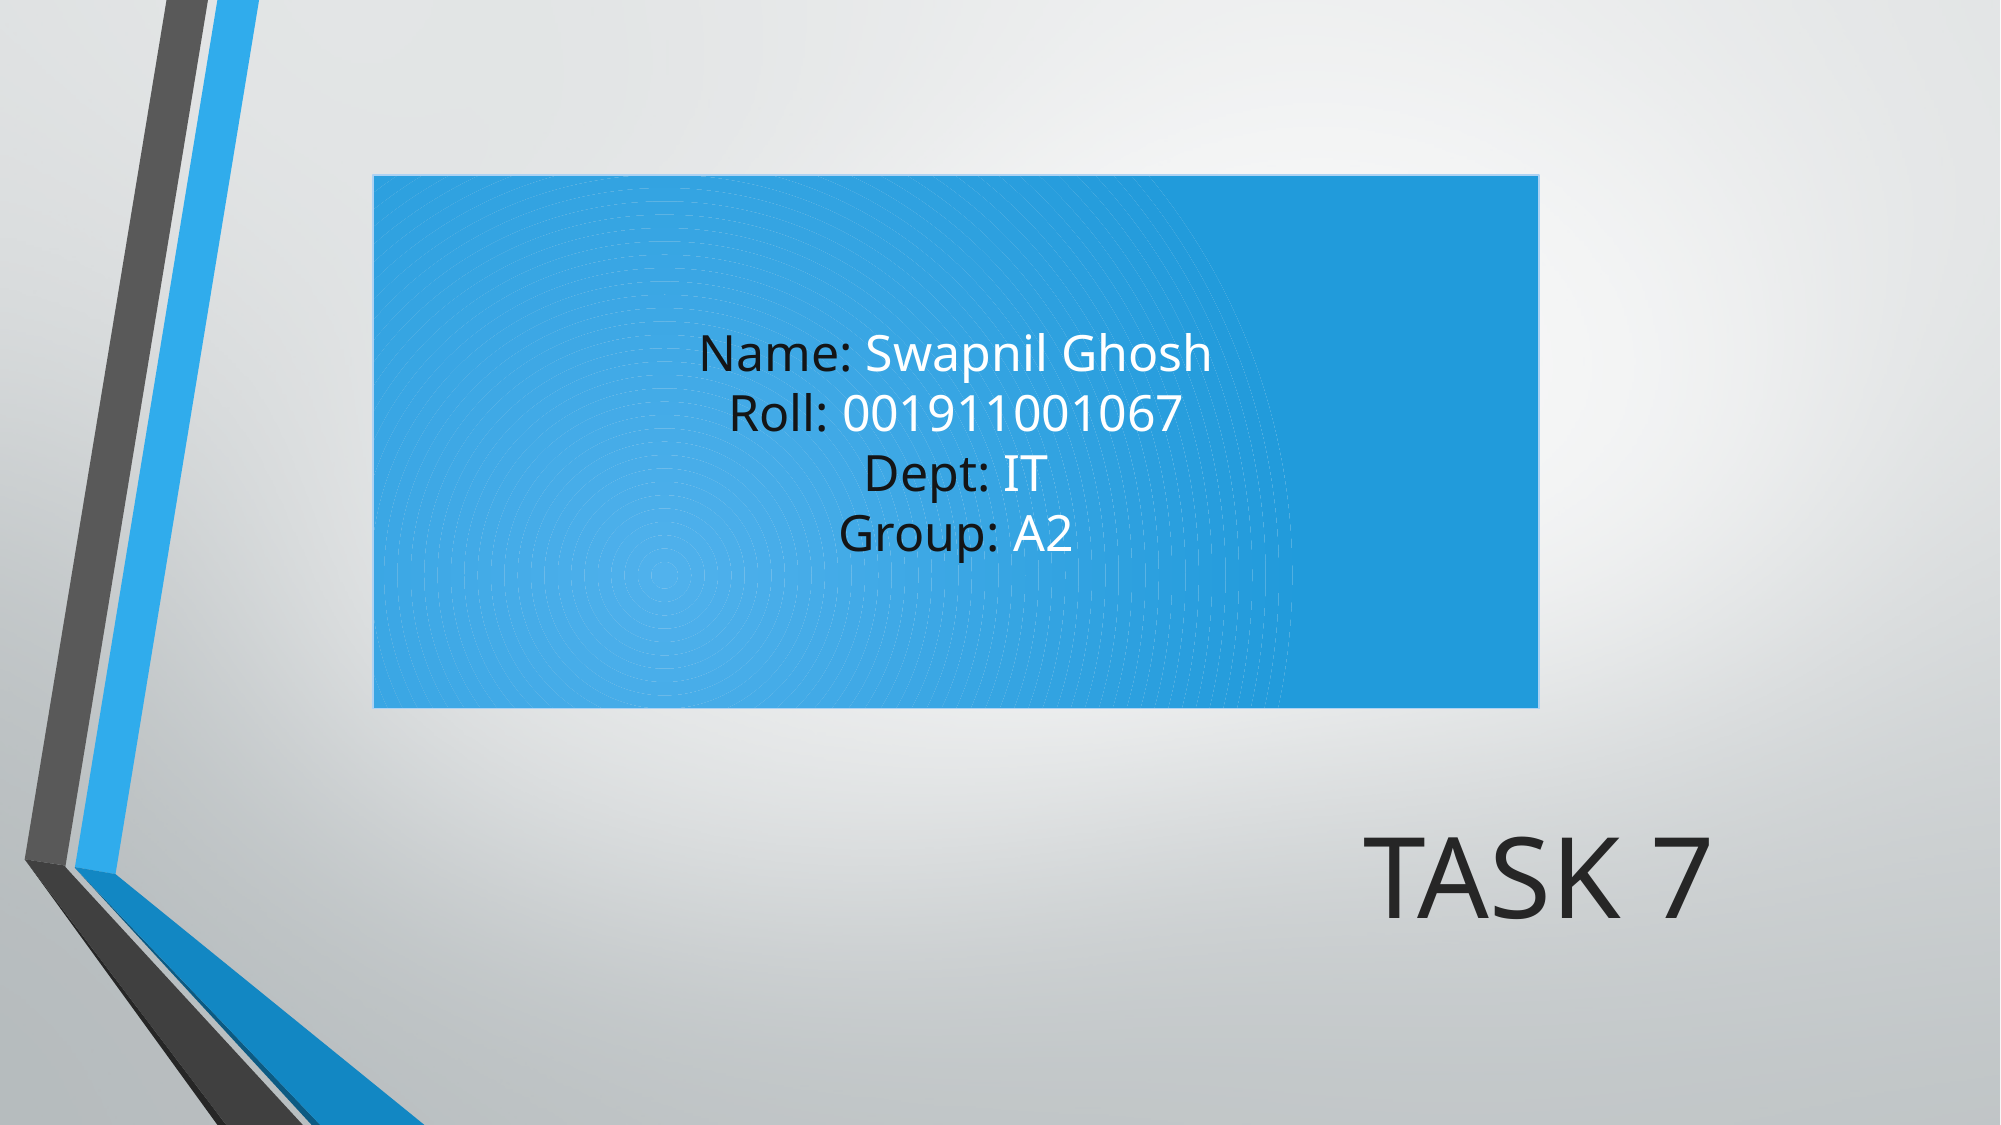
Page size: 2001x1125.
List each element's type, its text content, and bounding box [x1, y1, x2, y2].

text_box TASK 7 [1252, 798, 1826, 949]
text_box Name: Swapnil Ghosh Roll: 001911001067 Dept: IT Group: A2 [372, 174, 1540, 709]
